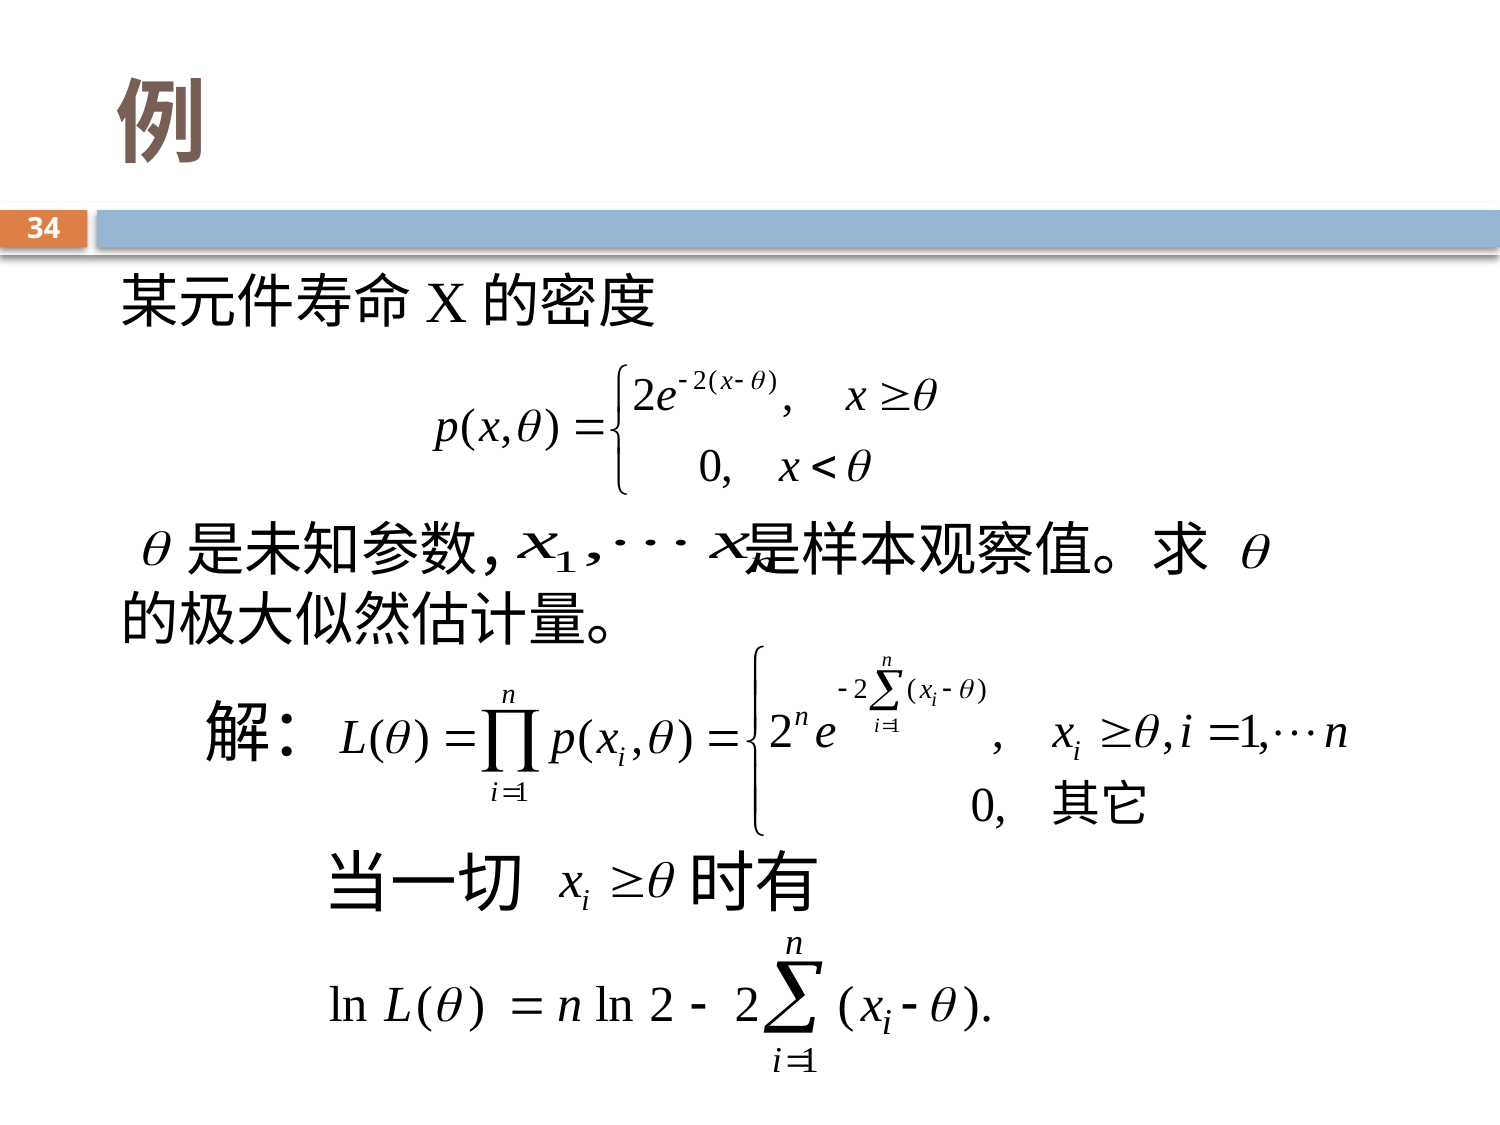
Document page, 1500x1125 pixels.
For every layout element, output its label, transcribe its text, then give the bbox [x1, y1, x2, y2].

text_box 当一切 时有 [689, 858, 875, 903]
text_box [330, 635, 1358, 849]
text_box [500, 504, 797, 586]
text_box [548, 844, 686, 924]
title 例 [100, 37, 1438, 200]
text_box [421, 355, 948, 505]
text_box 是未知参数， 是样本观察值。求 的极大似然估计量。 [105, 504, 1323, 660]
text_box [134, 519, 183, 579]
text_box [315, 904, 1007, 1095]
slide_number 34 [0, 208, 88, 249]
text_box 当一切 时有 [308, 832, 543, 928]
text_box 解： [189, 682, 325, 778]
text_box 某元件寿命X的密度 [105, 256, 879, 342]
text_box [1232, 521, 1281, 582]
